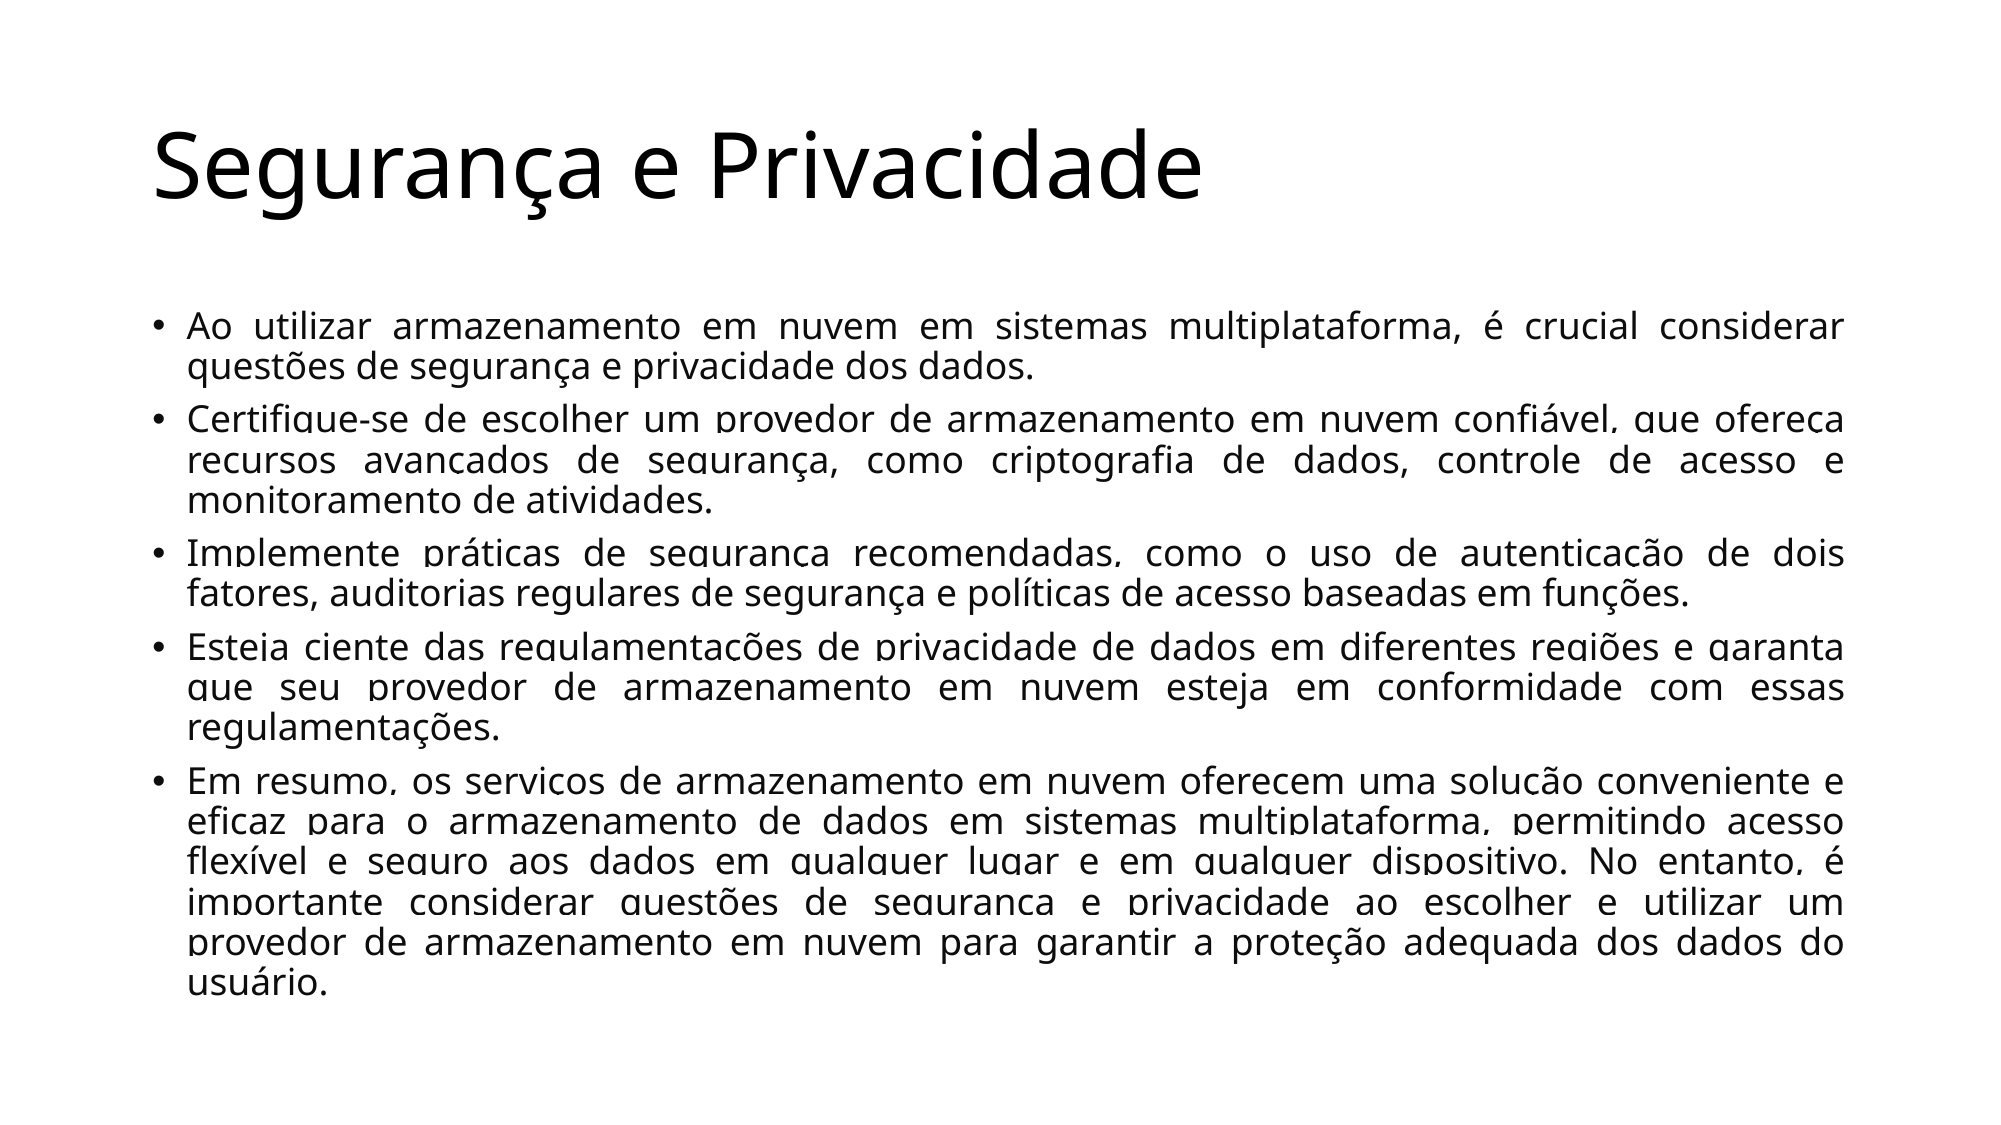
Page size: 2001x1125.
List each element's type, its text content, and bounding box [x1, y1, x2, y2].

title Segurança e Privacidade [137, 59, 1863, 278]
list Ao utilizar armazenamento em nuvem em sistemas multiplataforma, é crucial considerar questões de segurança e privacidade dos dados. Certifique-se de escolher um provedor de armazenamento em nuvem confiável, que ofereça recursos avançados de segurança, como criptografia de dados, controle de acesso e monitoramento de atividades. Implemente práticas de segurança recomendadas, como o uso de autenticação de dois fatores, auditorias regulares de segurança e políticas de acesso baseadas em funções. Esteja ciente das regulamentações de privacidade de dados em diferentes regiões e garanta que seu provedor de armazenamento em nuvem esteja em conformidade com essas regulamentações. Em resumo, os serviços de armazenamento em nuvem oferecem uma solução conveniente e eficaz para o armazenamento de dados em sistemas multiplataforma, permitindo acesso flexível e seguro aos dados em qualquer lugar e em qualquer dispositivo. No entanto, é importante considerar questões de segurança e privacidade ao escolher e utilizar um provedor de armazenamento em nuvem para garantir a proteção adequada dos dados do usuário. [137, 299, 1863, 1014]
